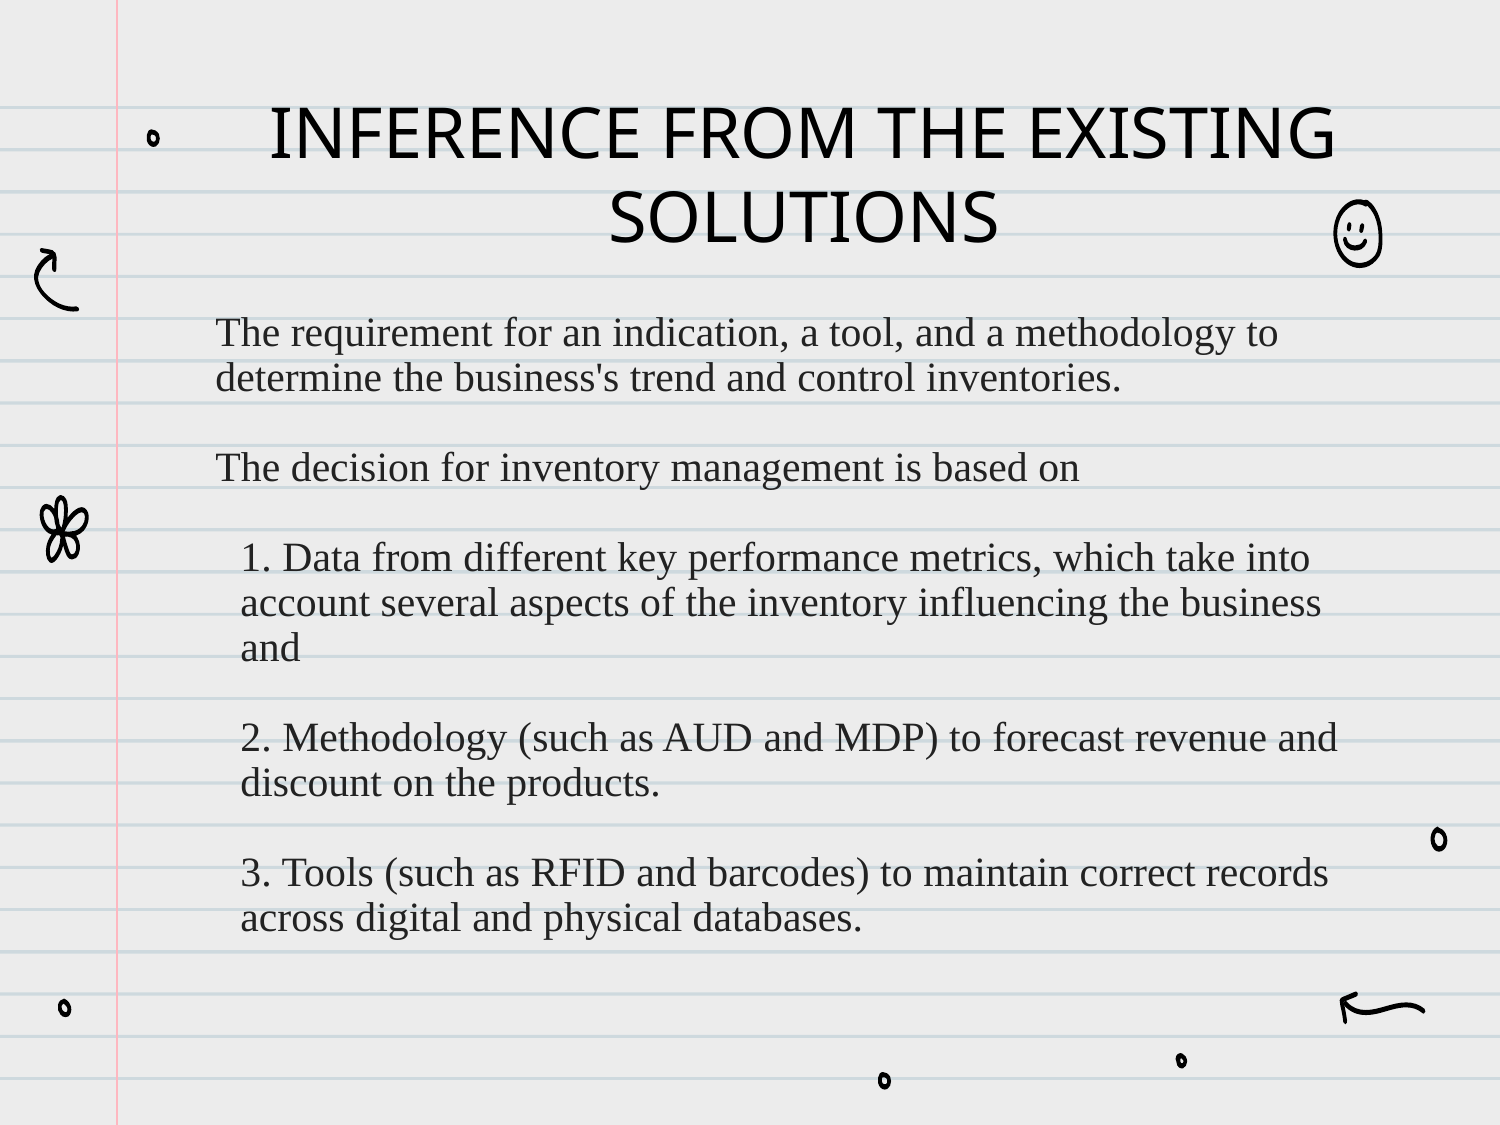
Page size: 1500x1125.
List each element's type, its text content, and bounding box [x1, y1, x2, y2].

title INFERENCE FROM THE EXISTING SOLUTIONS [137, 97, 1471, 247]
list The requirement for an indication, a tool, and a methodology to determine the business's trend and control inventories. The decision for inventory management is based on 1. Data from different key performance metrics, which take into account several aspects of the inventory influencing the business and 2. Methodology (such as AUD and MDP) to forecast revenue and discount on the products. 3. Tools (such as RFID and barcodes) to maintain correct records across digital and physical databases. [200, 295, 1408, 1028]
